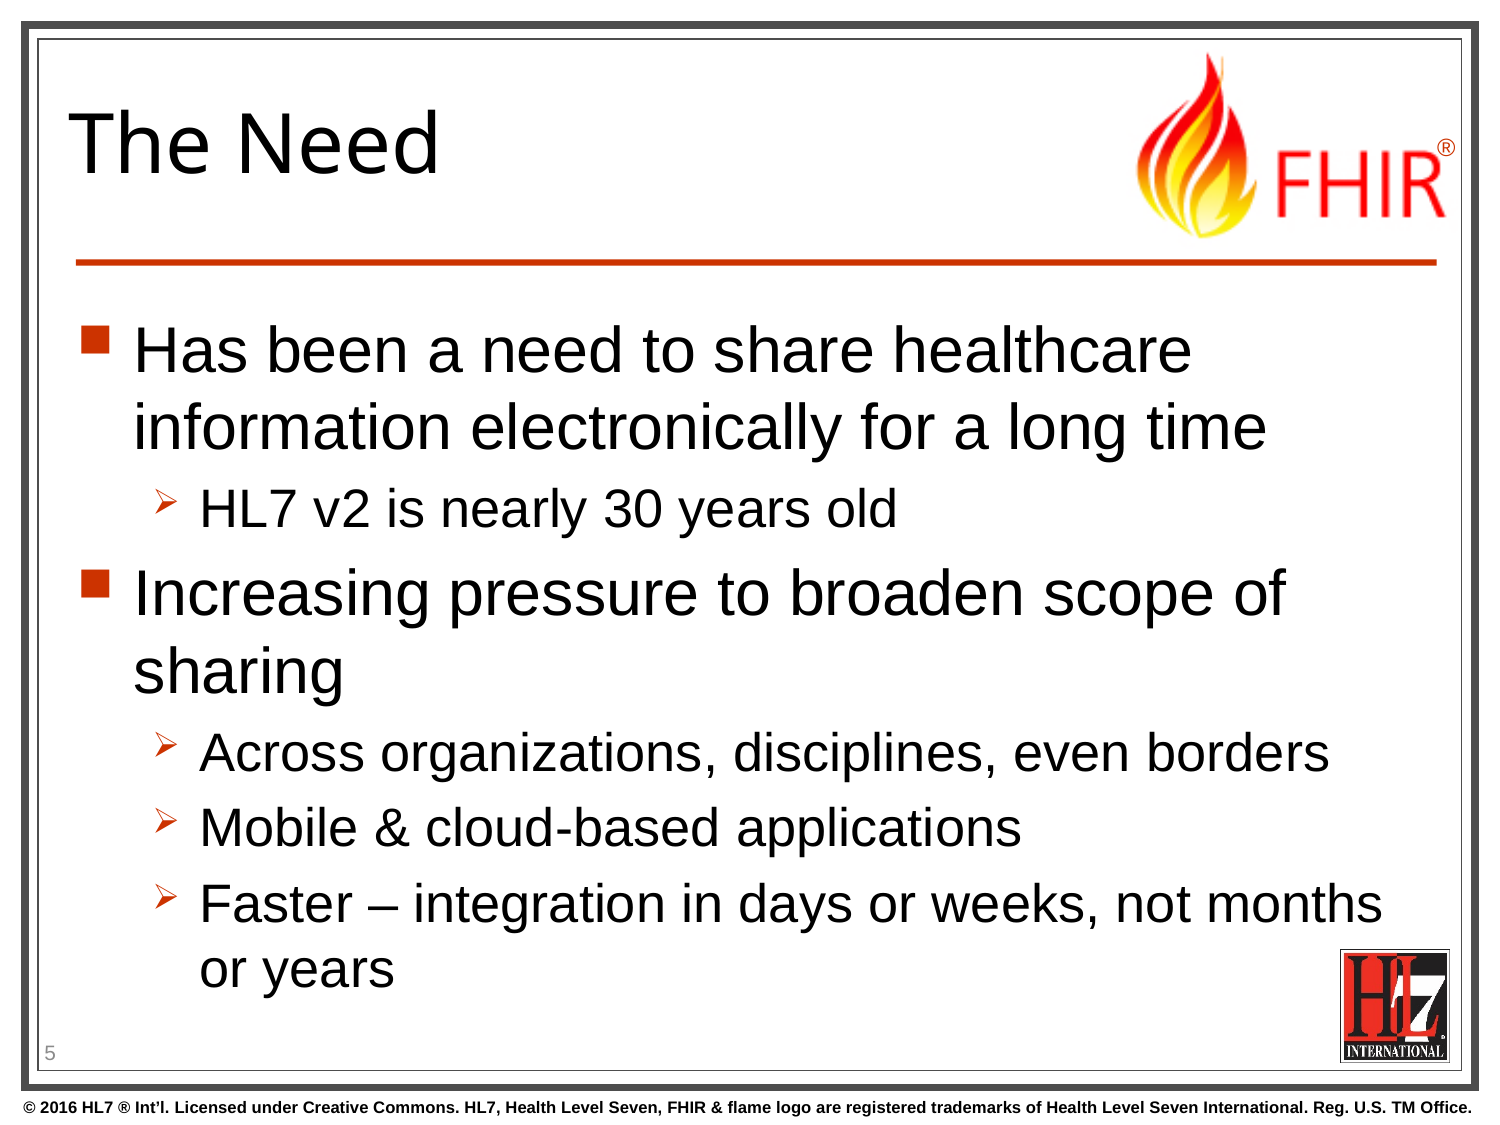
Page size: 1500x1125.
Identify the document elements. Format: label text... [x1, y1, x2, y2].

picture [1340, 949, 1450, 1063]
picture [1124, 42, 1458, 249]
list Has been a need to share healthcare information electronically for a long time HL7 v2 is nearly 30 years old Increasing pressure to broaden scope of sharing Across organizations, disciplines, even borders Mobile & cloud-based applications Faster – integration in days or weeks, not months or years [62, 299, 1438, 1059]
title The Need [53, 54, 1128, 244]
slide_number 5 [29, 1034, 148, 1071]
